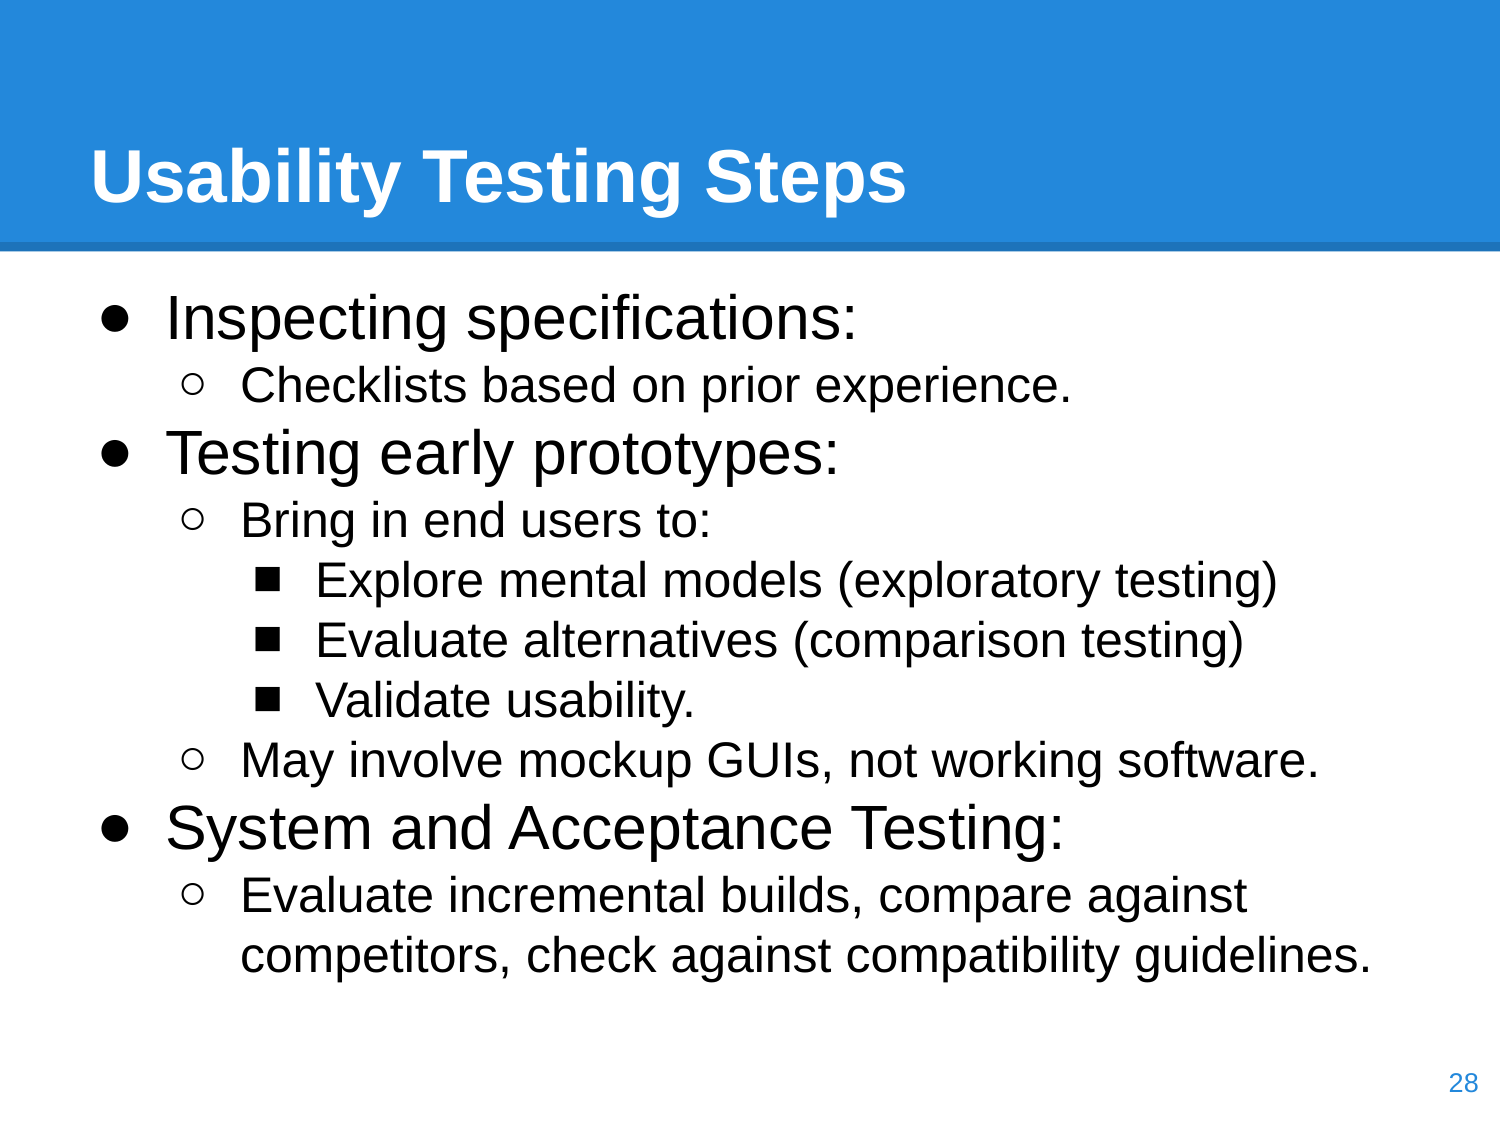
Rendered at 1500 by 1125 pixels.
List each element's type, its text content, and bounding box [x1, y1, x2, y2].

title Usability Testing Steps [75, 45, 1425, 233]
list Inspecting specifications: Checklists based on prior experience. Testing early prototypes: Bring in end users to: Explore mental models (exploratory testing) Evaluate alternatives (comparison testing) Validate usability. May involve mockup GUIs, not working software. System and Acceptance Testing: Evaluate incremental builds, compare against competitors, check against compatibility guidelines. [75, 262, 1425, 1078]
slide_number ‹#› [1403, 1038, 1494, 1125]
